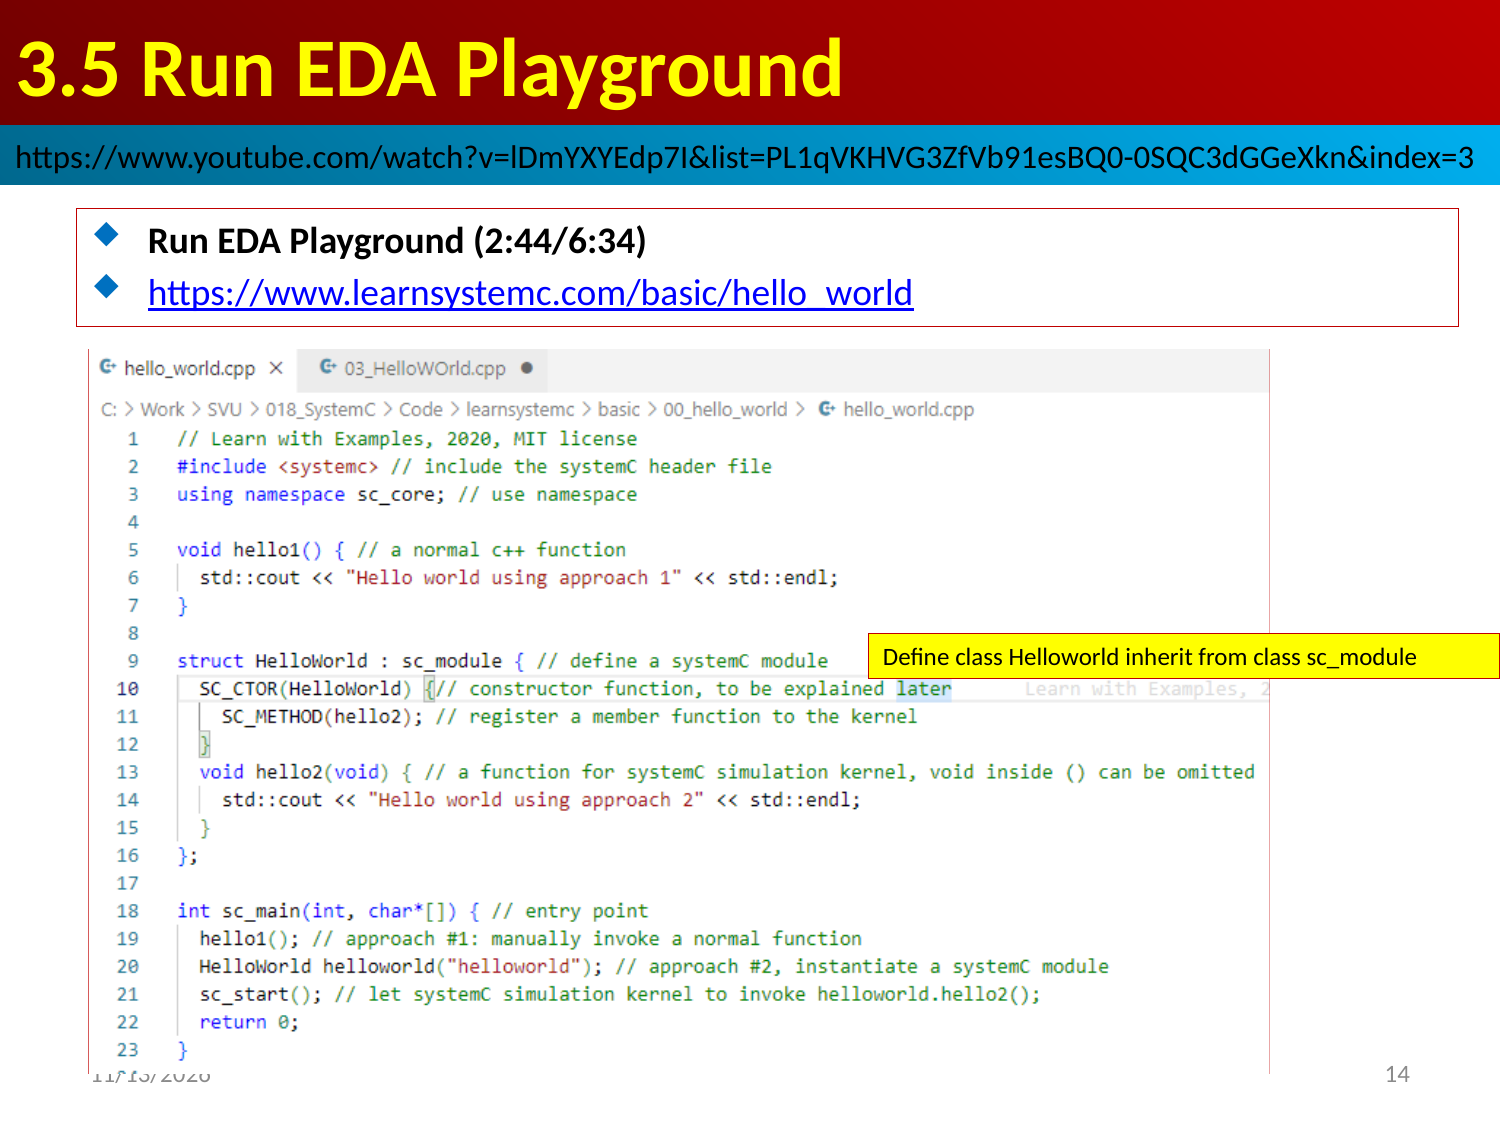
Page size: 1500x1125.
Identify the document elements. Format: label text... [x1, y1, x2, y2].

title 3.5 Run EDA Playground [0, 0, 1500, 125]
slide_number 14 [1074, 1042, 1425, 1103]
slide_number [75, 1042, 425, 1103]
text_box https://www.youtube.com/watch?v=lDmYXYEdp7I&list=PL1qVKHVG3ZfVb91esBQ0-0SQC3dGGeXkn&index=3 [0, 125, 1500, 185]
text_box Define class Helloworld inherit from class sc_module [1276, 633, 1500, 679]
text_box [88, 349, 1270, 1074]
subtitle Run EDA Playground (2:44/6:34) https://www.learnsystemc.com/basic/hello_world [76, 208, 1459, 327]
